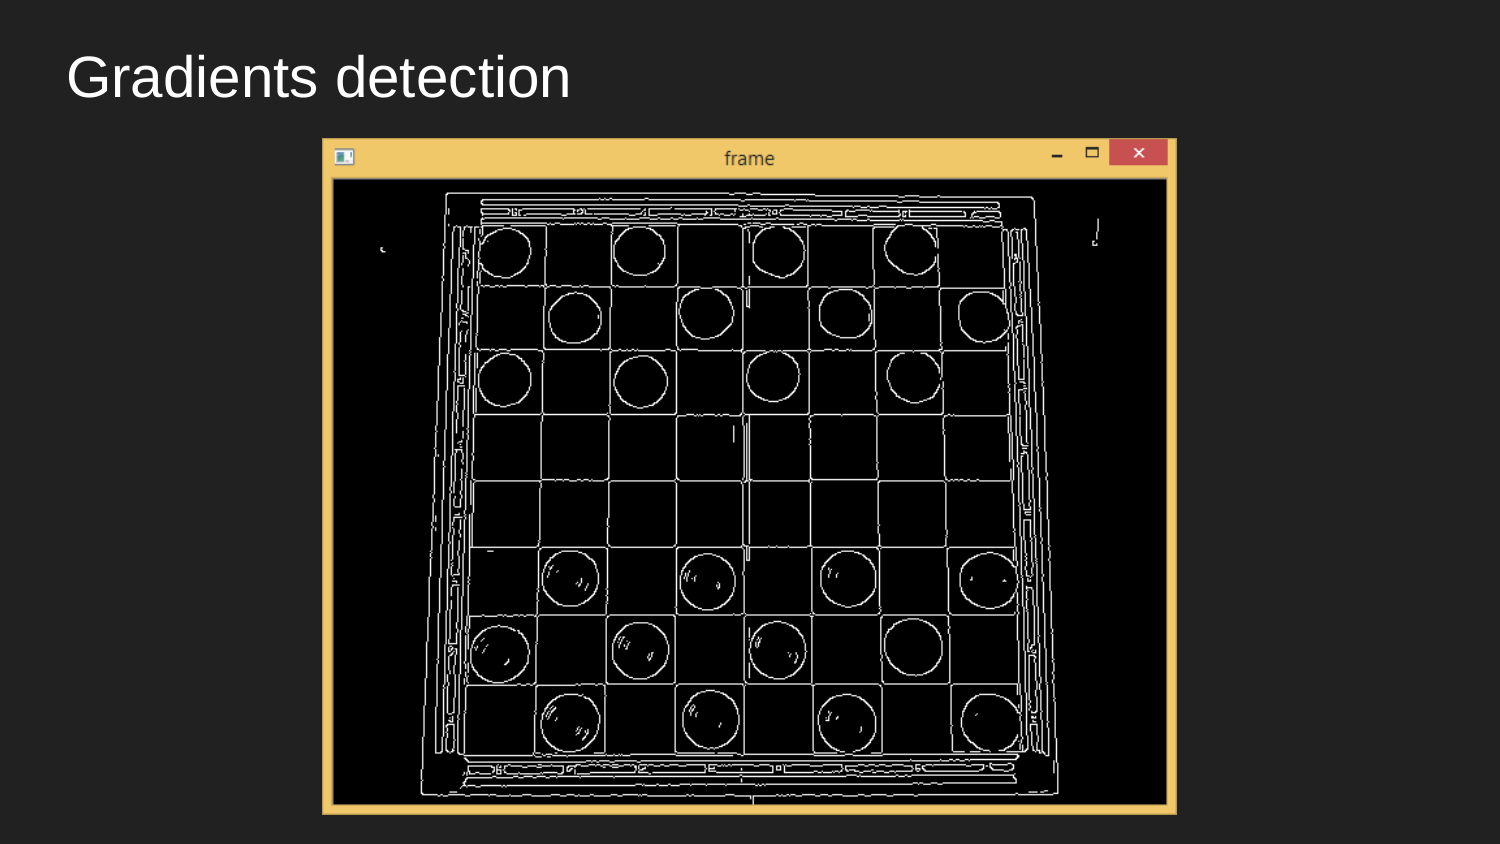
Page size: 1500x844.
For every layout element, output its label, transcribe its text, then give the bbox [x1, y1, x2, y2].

picture [322, 138, 1178, 815]
title Gradients detection [51, 24, 1449, 119]
